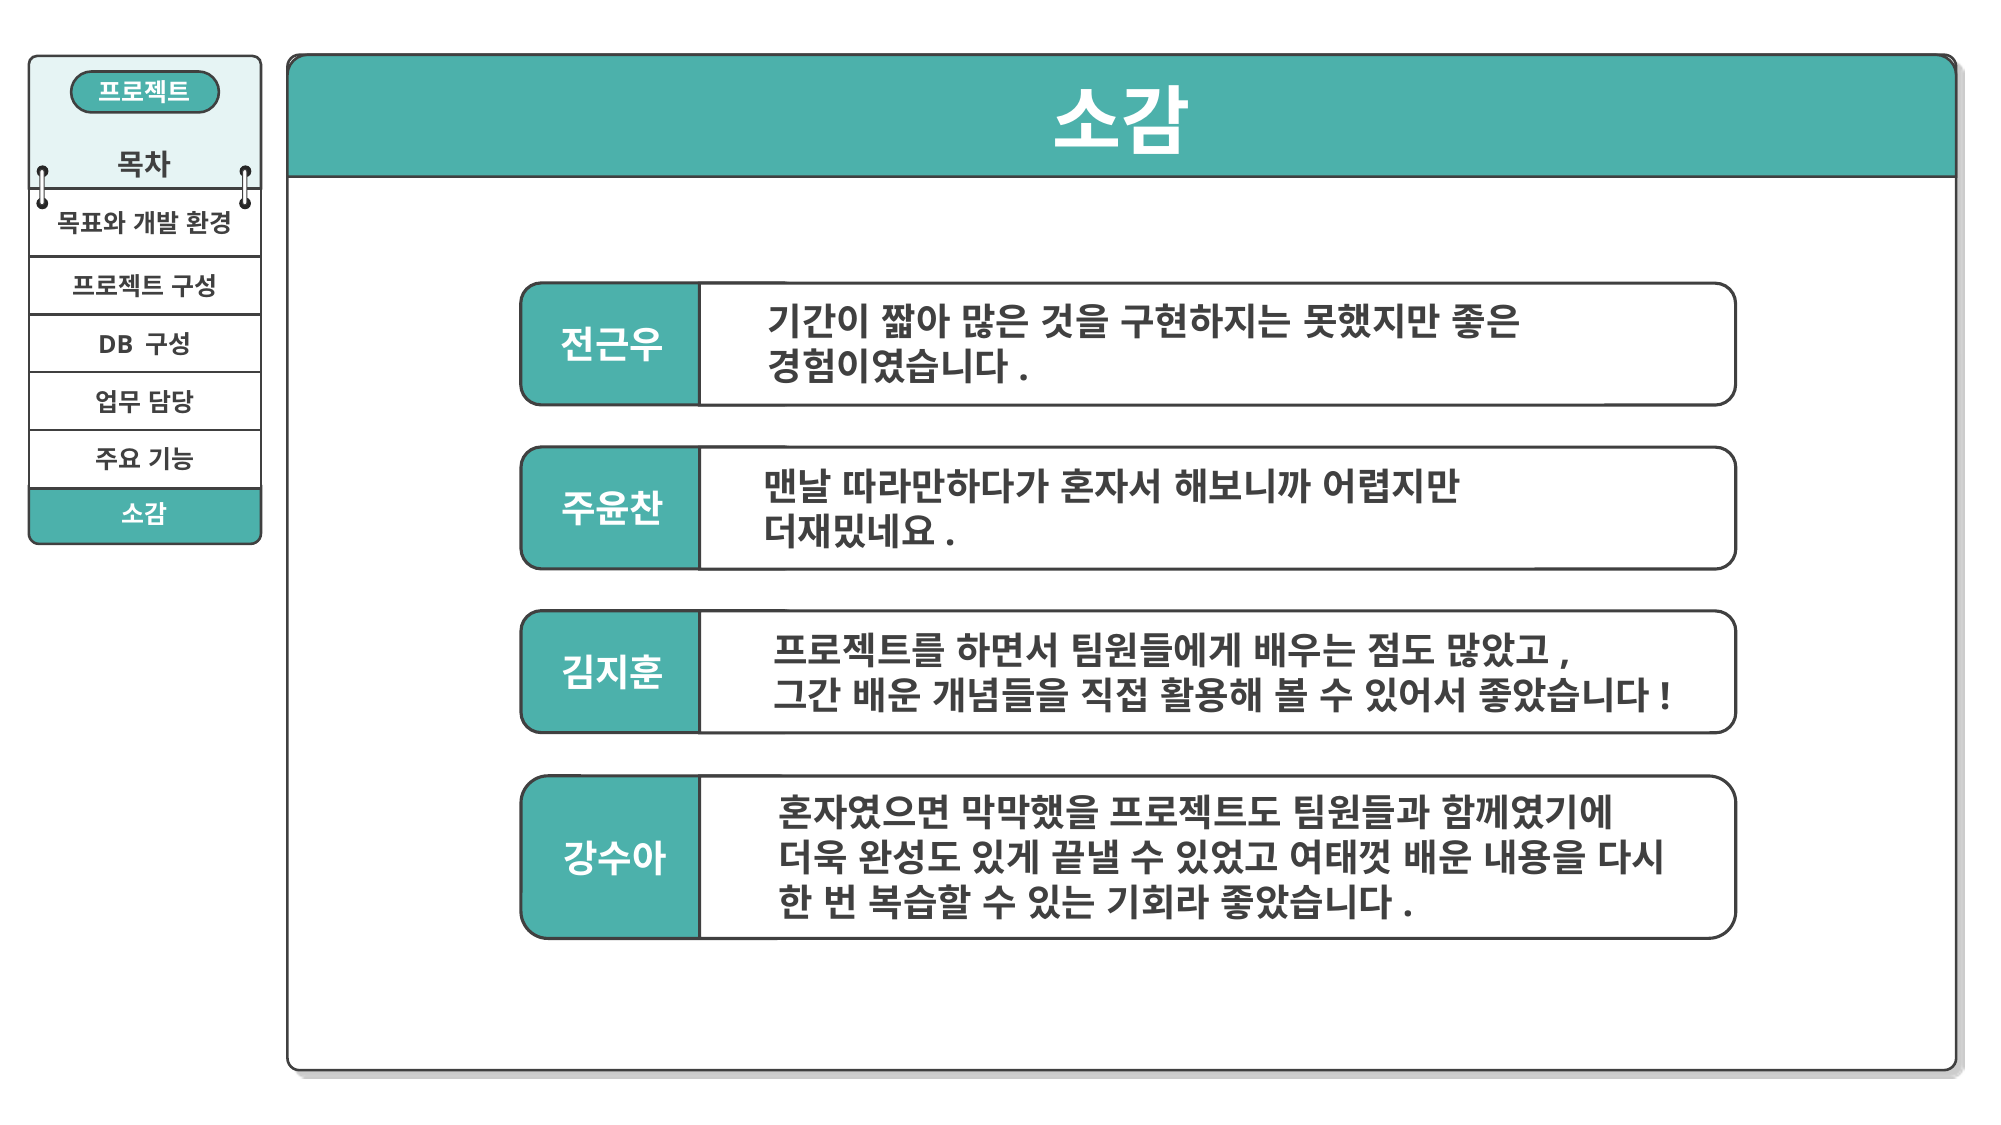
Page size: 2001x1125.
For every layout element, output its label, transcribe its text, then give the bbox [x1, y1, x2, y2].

text_box DB 구성 [28, 313, 262, 371]
text_box [698, 609, 1737, 734]
text_box 업무 담당 [28, 371, 262, 431]
text_box 김지훈 [519, 609, 698, 734]
text_box 기간이 짧아 많은 것을 구현하지는 못했지만 좋은 경험이였습니다. [753, 290, 1536, 396]
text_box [239, 165, 252, 210]
text_box 맨날 따라만하다가 혼자서 해보니까 어렵지만 더재밌네요. [748, 456, 1476, 561]
text_box [286, 53, 305, 70]
text_box [698, 774, 1737, 940]
text_box 프로젝트 구성 [28, 255, 262, 313]
text_box 주요 기능 [28, 431, 262, 489]
text_box 목표와 개발 환경 [28, 188, 262, 255]
text_box [1939, 53, 1958, 73]
text_box 목차 [27, 54, 262, 190]
text_box 소감 [27, 485, 262, 545]
text_box [286, 178, 1958, 1072]
text_box [698, 446, 1737, 571]
text_box 프로젝트 [70, 70, 220, 114]
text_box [36, 165, 49, 210]
text_box 소감 [286, 53, 1958, 178]
text_box 기간이 짧아 많은 것을 구현하지는 못했지만 좋은 경험이였습니다 [698, 282, 1737, 407]
text_box 프로젝트를 하면서 팀원들에게 배우는 점도 많았고, 그간 배운 개념들을 직접 활용해 볼 수 있어서 좋았습니다! [758, 619, 1686, 724]
text_box 강수아 [519, 774, 698, 940]
text_box 전근우 [519, 281, 785, 406]
text_box 주윤찬 [519, 445, 785, 570]
text_box 혼자였으면 막막했을 프로젝트도 팀원들과 함께였기에 더욱 완성도 있게 끝낼 수 있었고 여태껏 배운 내용을 다시 한 번 복습할 수 있는 기회라 좋았습니다. [763, 781, 1682, 932]
